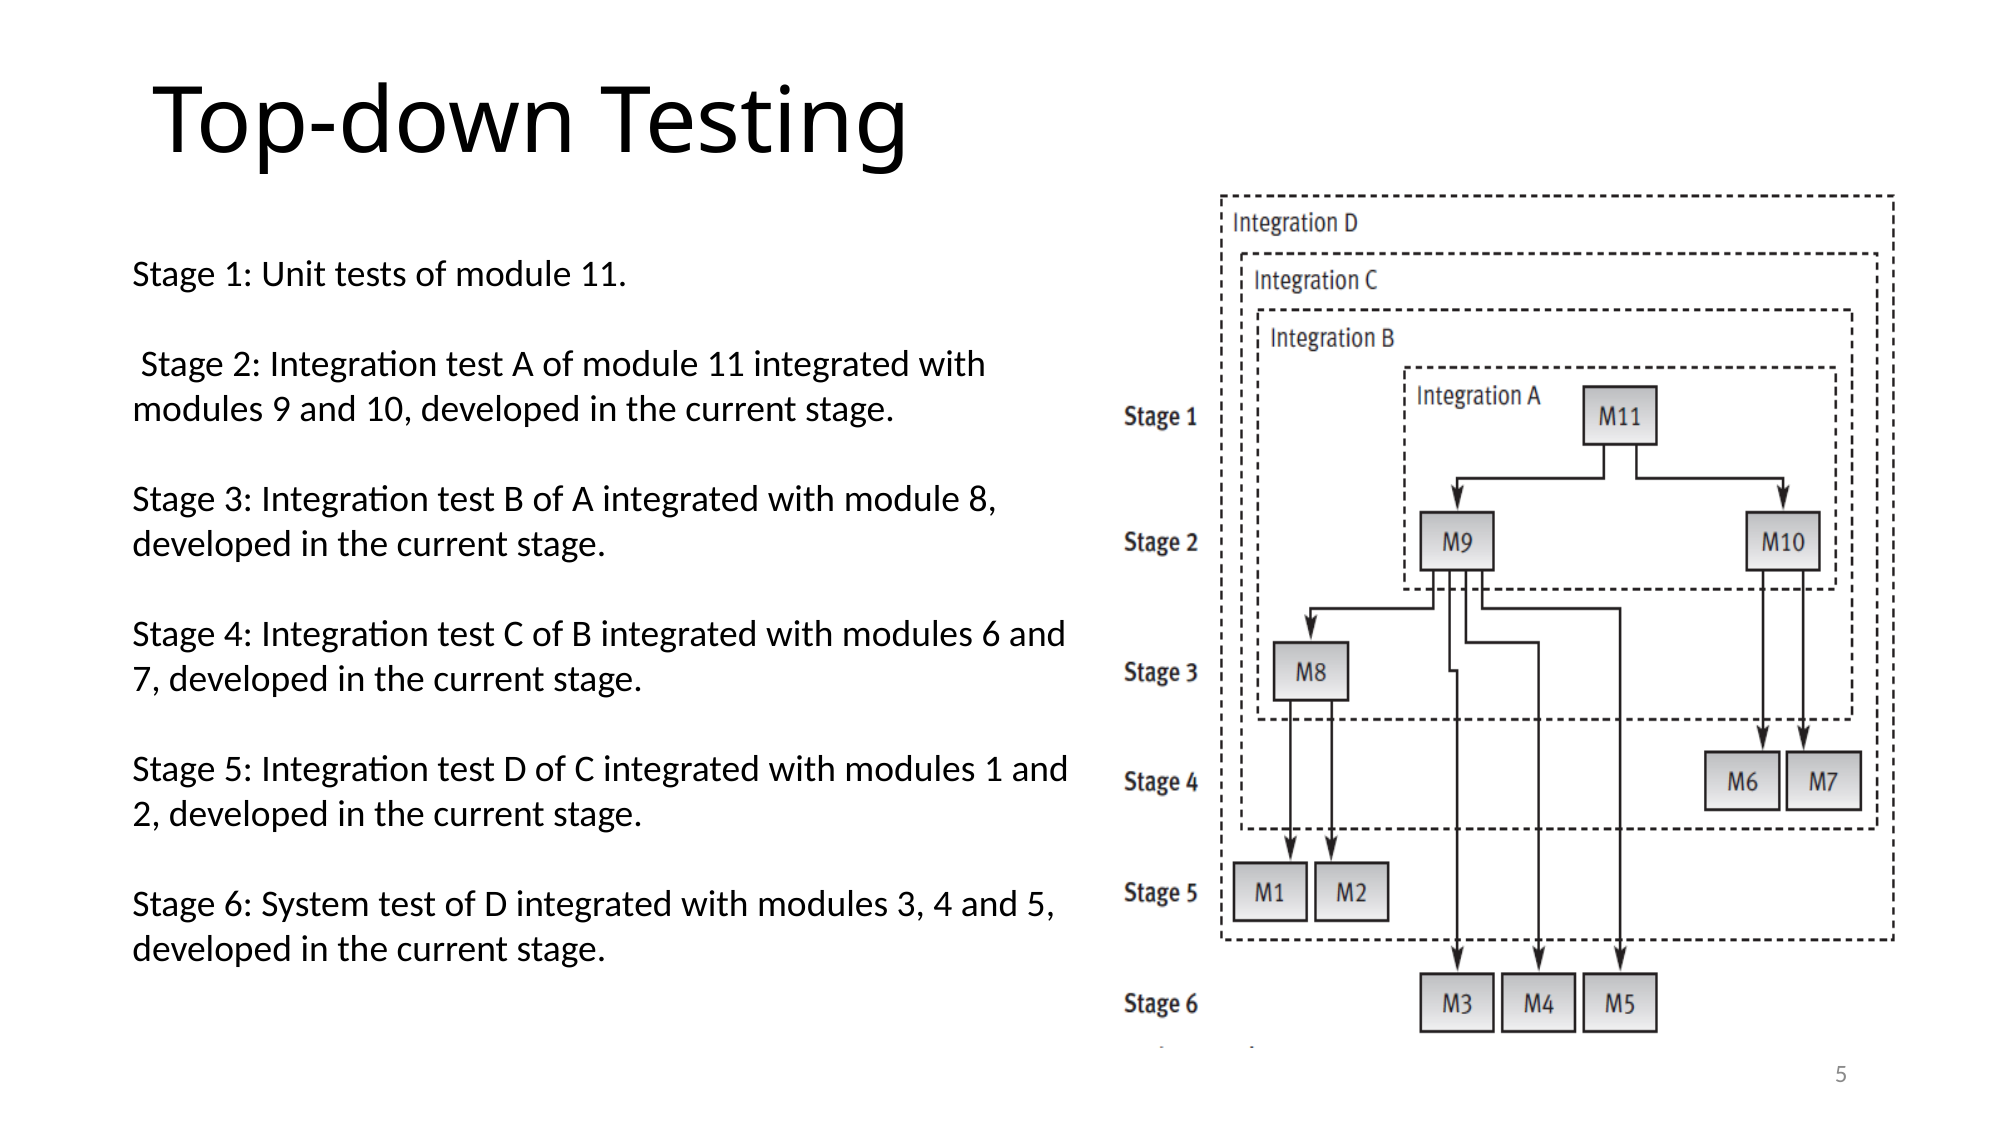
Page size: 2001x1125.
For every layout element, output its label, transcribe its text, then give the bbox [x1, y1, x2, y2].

slide_number 5 [1412, 1048, 1863, 1103]
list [1117, 184, 1909, 1048]
text_box Stage 1: Unit tests of module 11. Stage 2: Integration test A of module 11 integrated with modules 9 and 10, developed in the current stage. Stage 3: Integration test B of A integrated with module 8, developed in the current stage. Stage 4: Integration test C of B integrated with modules 6 and 7, developed in the current stage. Stage 5: Integration test D of C integrated with modules 1 and 2, developed in the current stage. Stage 6: System test of D integrated with modules 3, 4 and 5, developed in the current stage. [117, 241, 1117, 977]
title Top-down Testing [137, 59, 1863, 187]
